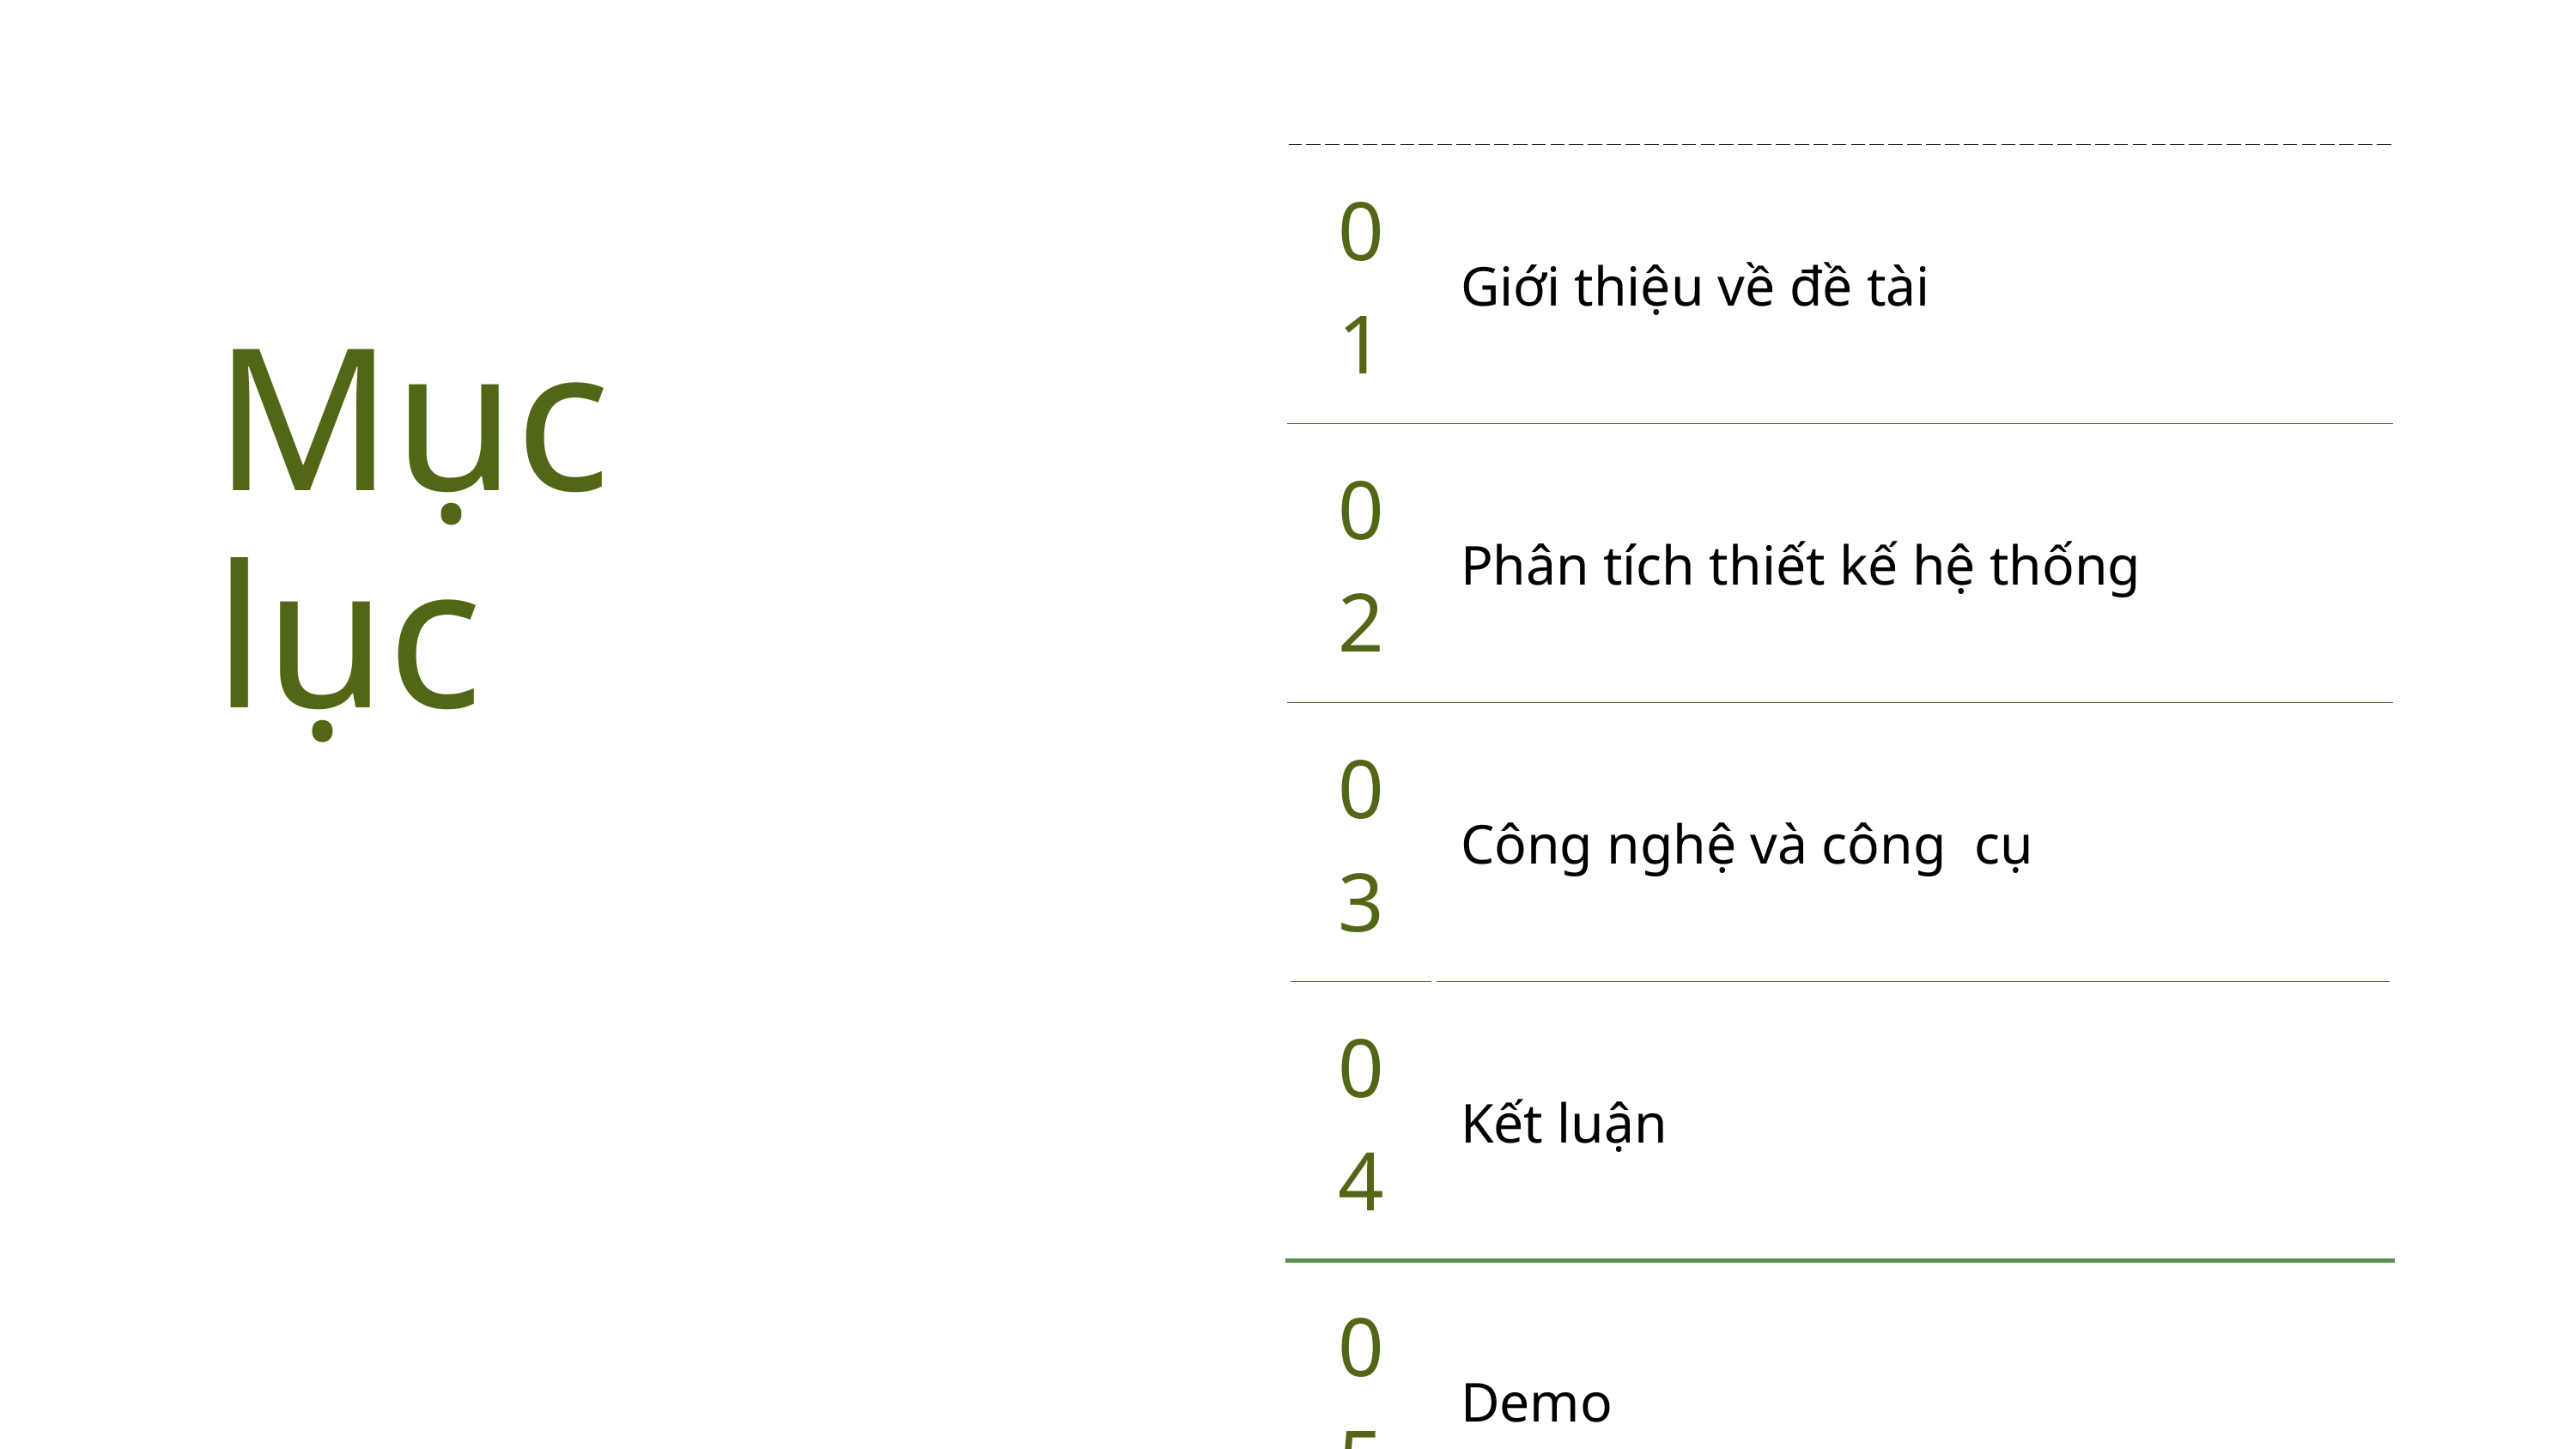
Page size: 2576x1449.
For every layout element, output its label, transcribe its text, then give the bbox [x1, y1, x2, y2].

table_cell 04 [1291, 982, 1431, 1258]
table_cell 03 [1289, 703, 1433, 981]
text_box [214, 301, 992, 873]
table_cell 02 [1289, 424, 1433, 702]
table_cell Công nghệ và công cụ [1435, 703, 2391, 981]
table_header 01 [1289, 145, 1433, 423]
table_cell Kết luận [1437, 982, 2390, 1258]
table_cell Phân tích thiết kế hệ thống [1435, 424, 2391, 702]
table_cell Demo [1437, 1263, 2390, 1449]
table_header Giới thiệu về đề tài [1435, 145, 2391, 423]
table_cell 05 [1291, 1263, 1431, 1449]
